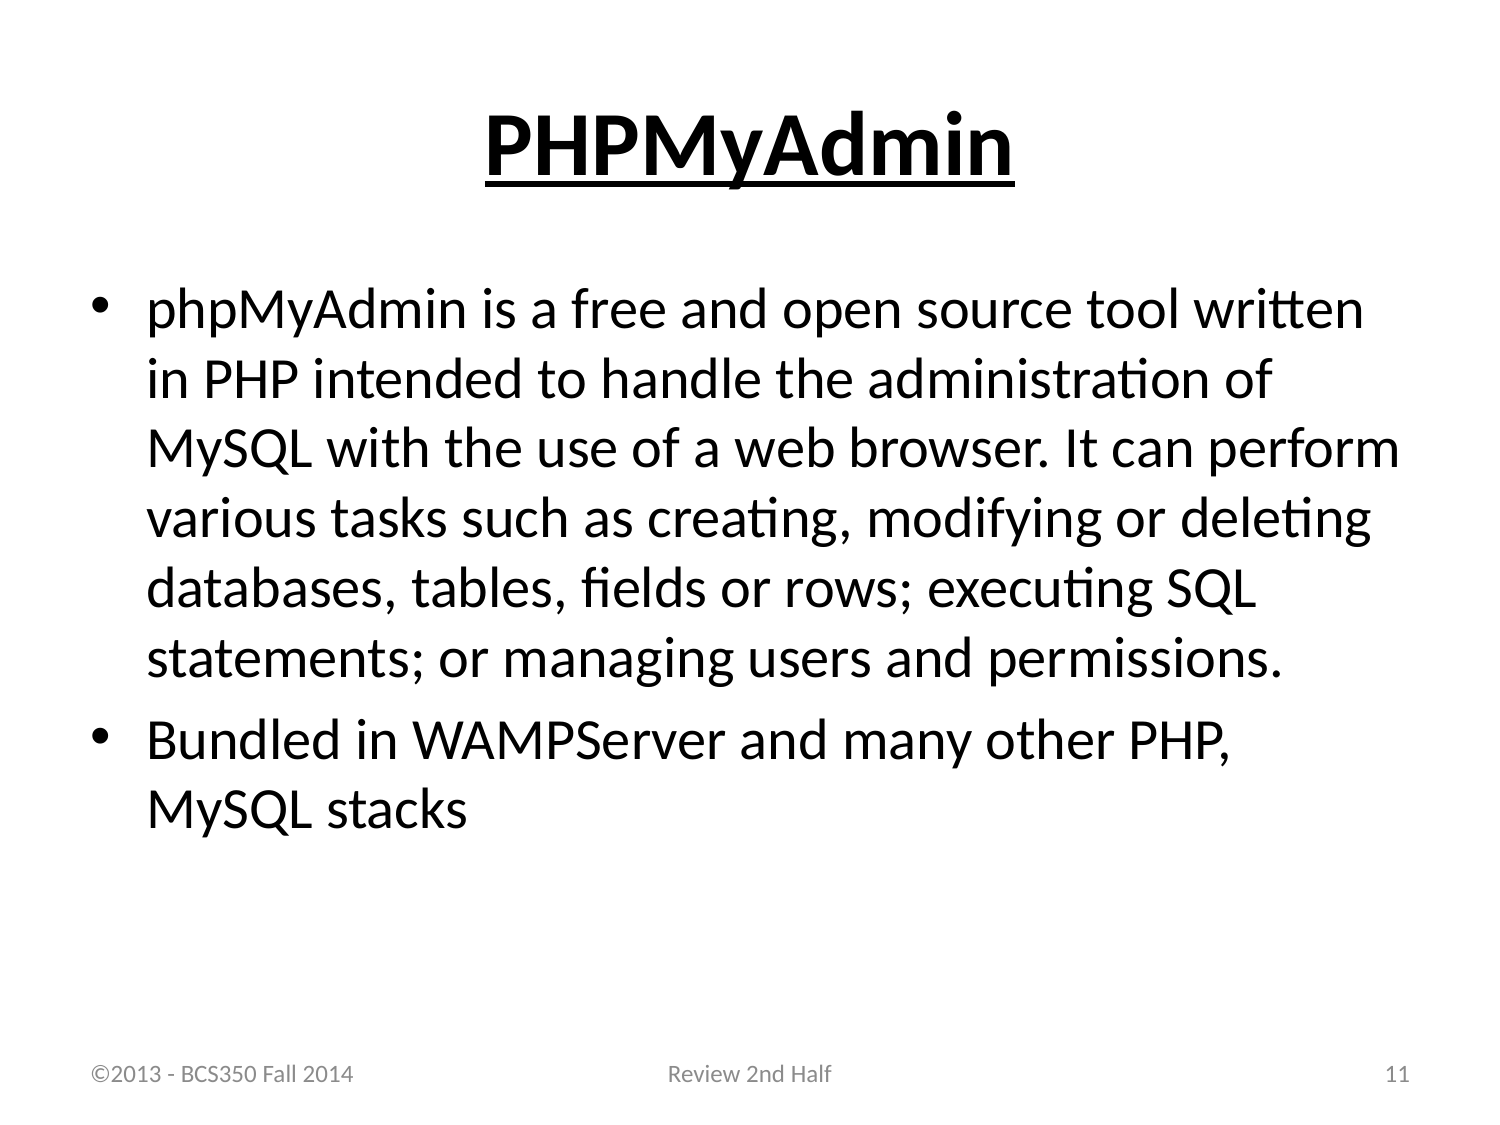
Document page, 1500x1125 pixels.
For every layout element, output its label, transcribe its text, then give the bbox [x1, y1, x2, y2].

footer Review 2nd Half [512, 1042, 988, 1103]
list phpMyAdmin is a free and open source tool written in PHP intended to handle the administration of MySQL with the use of a web browser. It can perform various tasks such as creating, modifying or deleting databases, tables, fields or rows; executing SQL statements; or managing users and permissions. Bundled in WAMPServer and many other PHP, MySQL stacks [75, 262, 1425, 1005]
title PHPMyAdmin [75, 45, 1425, 233]
slide_number 11 [1074, 1042, 1425, 1103]
slide_number ©2013 - BCS350 Fall 2014 [75, 1042, 425, 1103]
